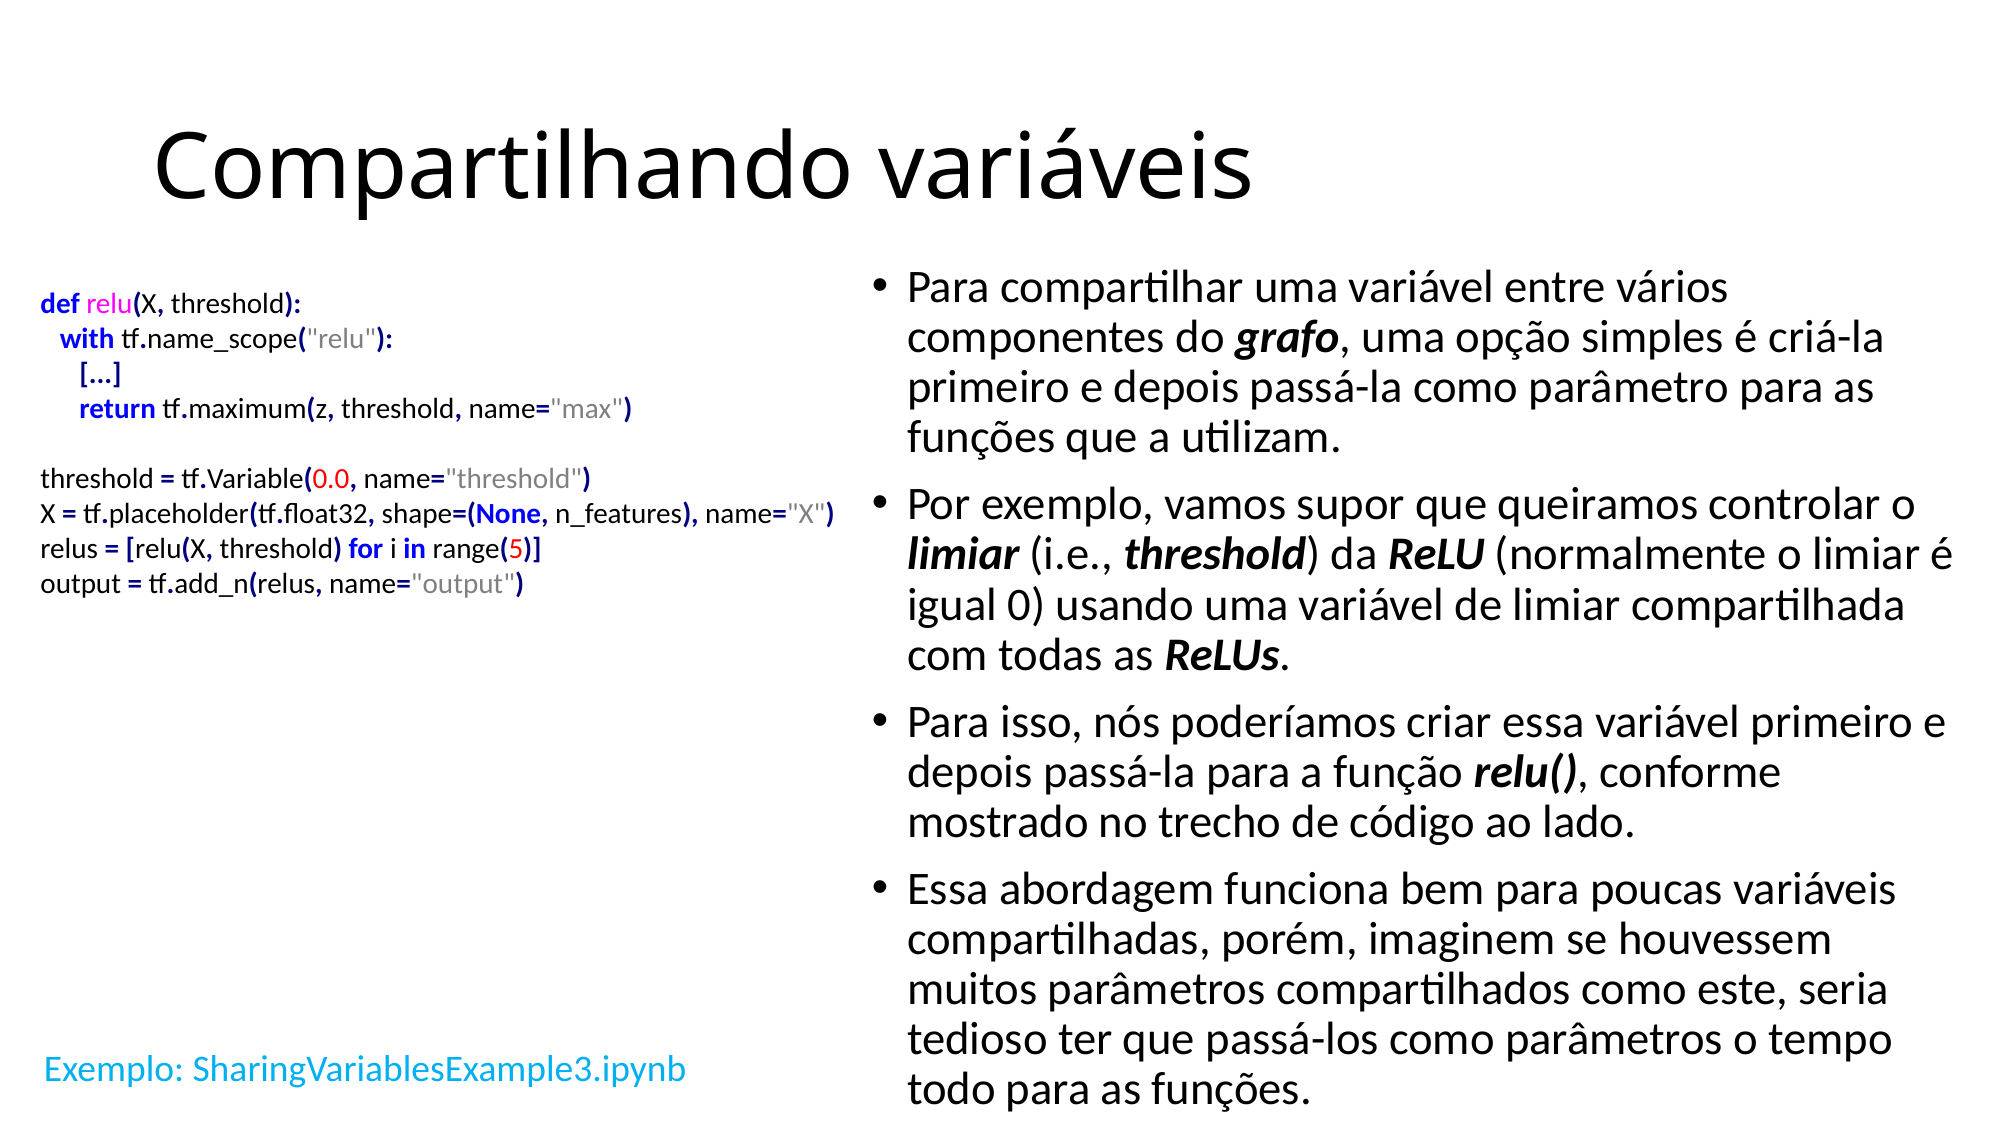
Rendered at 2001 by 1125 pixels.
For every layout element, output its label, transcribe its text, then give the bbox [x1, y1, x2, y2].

list Para compartilhar uma variável entre vários componentes do grafo, uma opção simples é criá-la primeiro e depois passá-la como parâmetro para as funções que a utilizam. Por exemplo, vamos supor que queiramos controlar o limiar (i.e., threshold) da ReLU (normalmente o limiar é igual 0) usando uma variável de limiar compartilhada com todas as ReLUs. Para isso, nós poderíamos criar essa variável primeiro e depois passá-la para a função relu(), conforme mostrado no trecho de código ao lado. Essa abordagem funciona bem para poucas variáveis compartilhadas, porém, imaginem se houvessem muitos parâmetros compartilhados como este, seria tedioso ter que passá-los como parâmetros o tempo todo para as funções. [856, 254, 1975, 1125]
text_box Exemplo: SharingVariablesExample3.ipynb [29, 1036, 702, 1096]
title Compartilhando variáveis [137, 59, 1863, 277]
text_box def relu(X, threshold): with tf.name_scope("relu"): [...] return tf.maximum(z, threshold, name="max") threshold = tf.Variable(0.0, name="threshold") X = tf.placeholder(tf.float32, shape=(None, n_features), name="X") relus = [relu(X, threshold) for i in range(5)] output = tf.add_n(relus, name="output") [25, 277, 857, 607]
